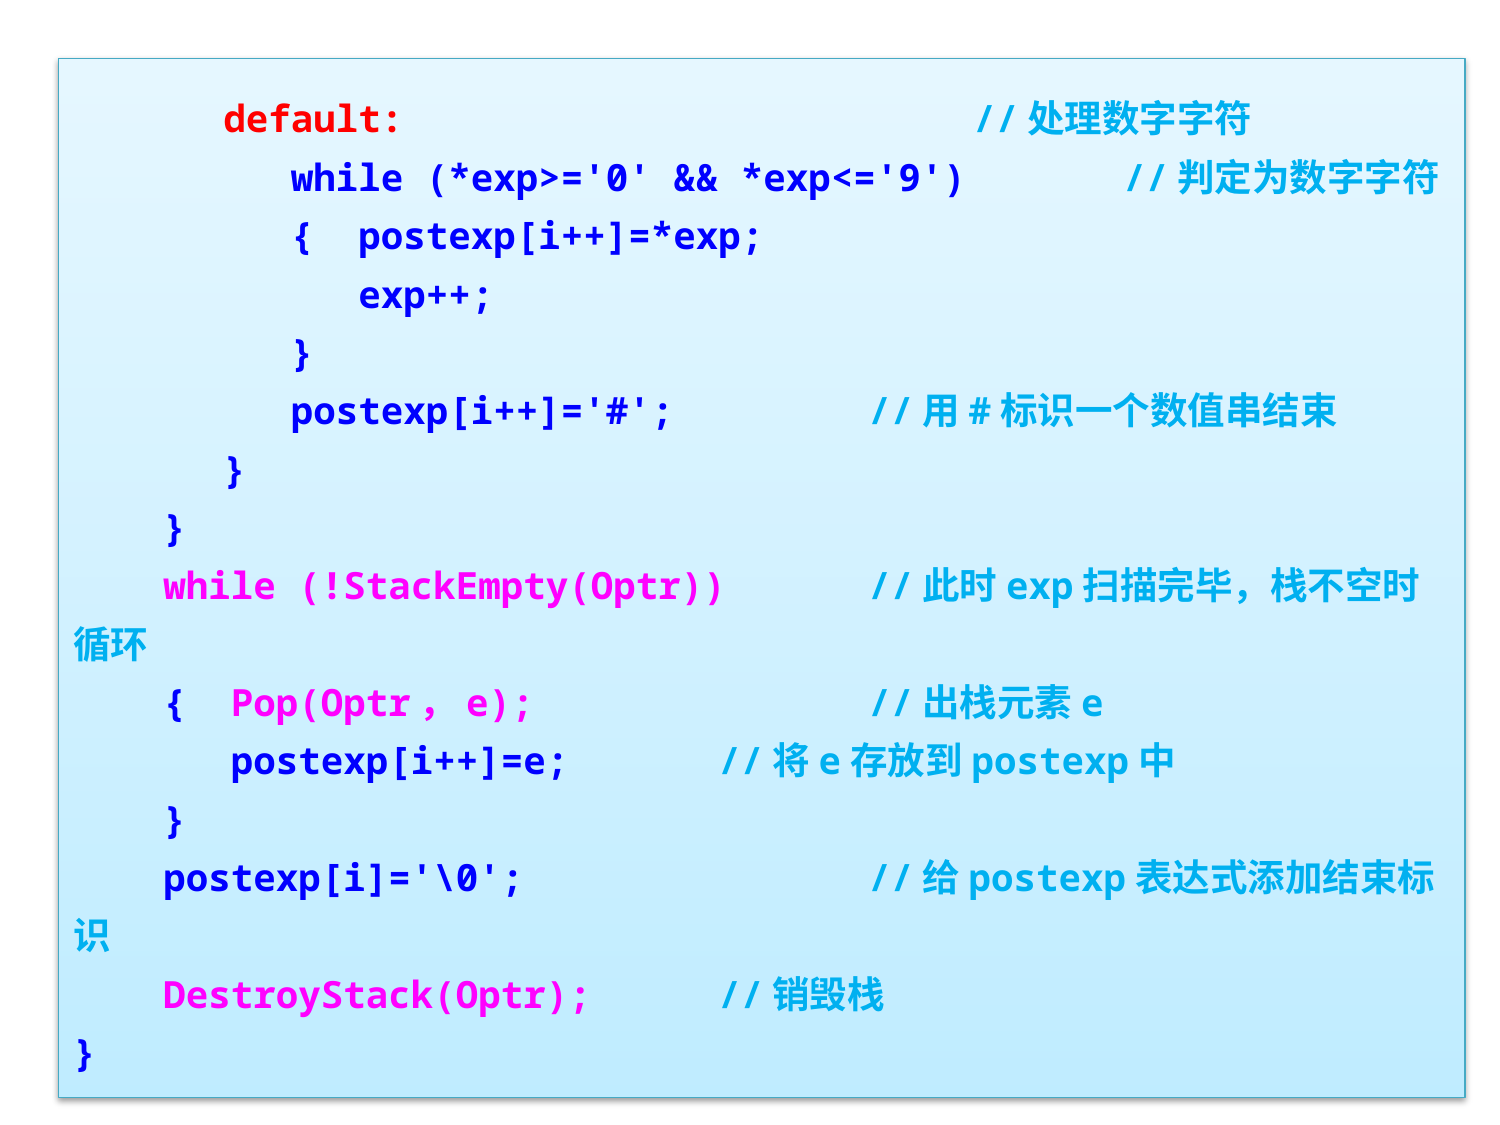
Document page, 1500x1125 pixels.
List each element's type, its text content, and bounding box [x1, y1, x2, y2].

text_box default: //处理数字字符 while (*exp>='0' && *exp<='9') //判定为数字字符 { postexp[i++]=*exp; exp++; } postexp[i++]='#'; //用#标识一个数值串结束 } } while (!StackEmpty(Optr)) //此时exp扫描完毕，栈不空时循环 { Pop(Optr，e); //出栈元素e postexp[i++]=e; //将e存放到postexp中 } postexp[i]='\0'; //给postexp表达式添加结束标识 DestroyStack(Optr); //销毁栈 } [58, 58, 1466, 1098]
